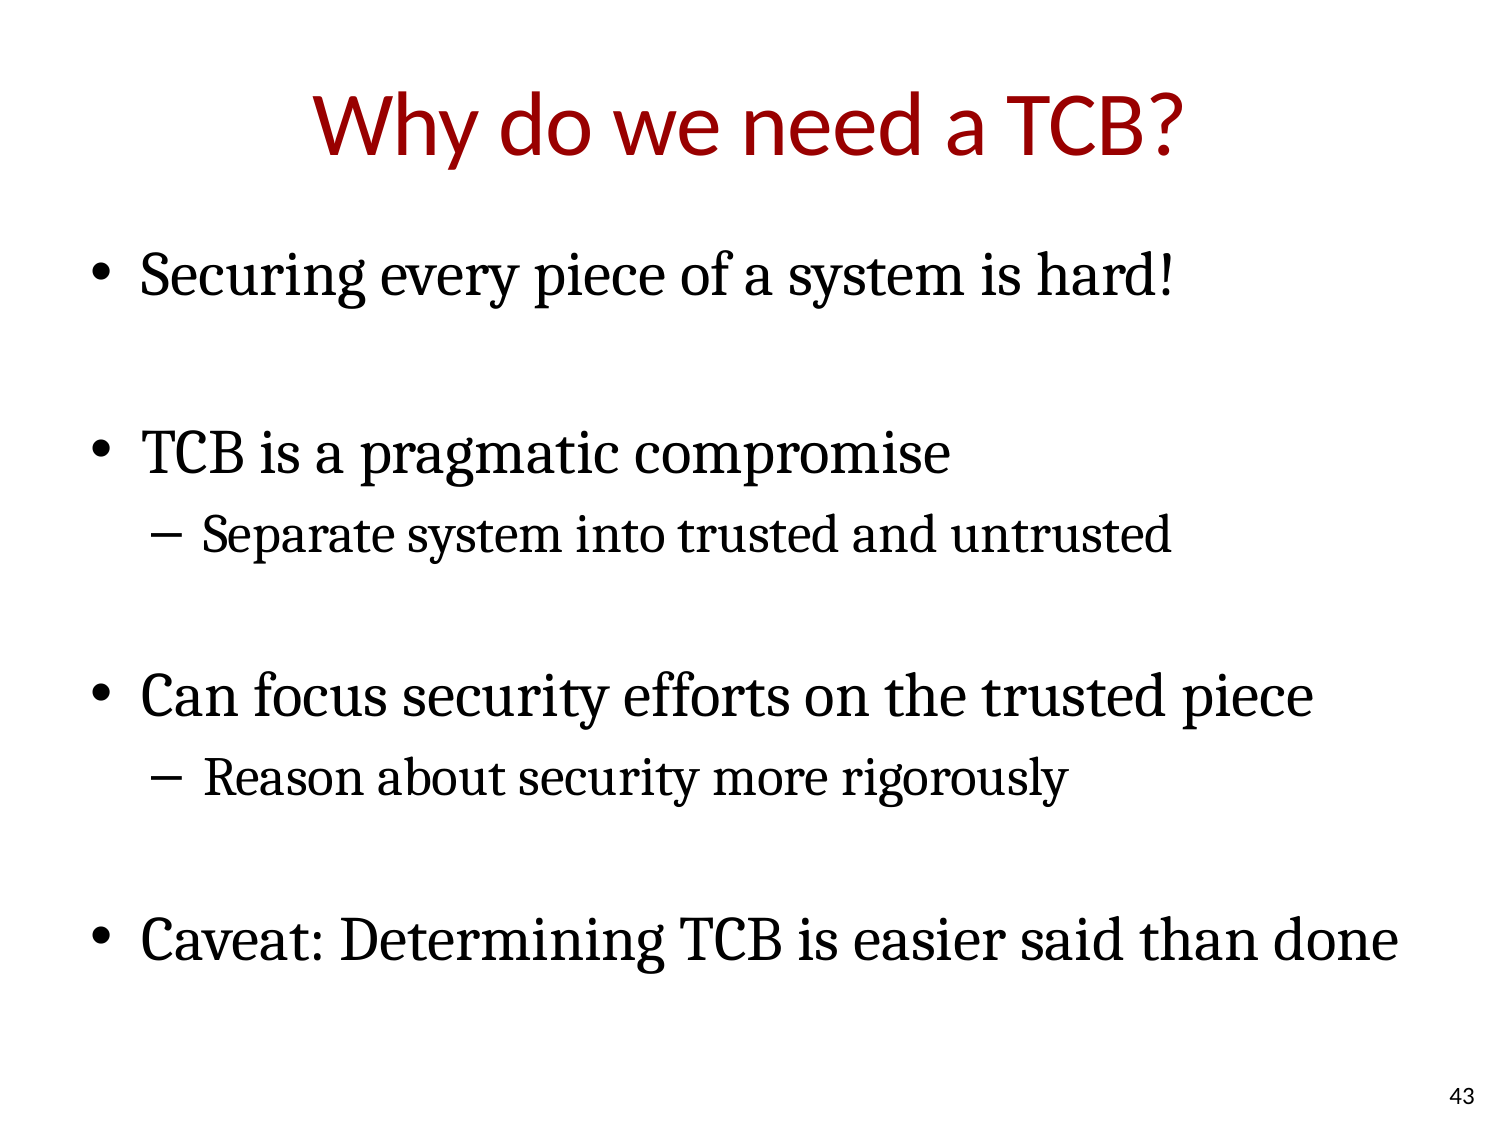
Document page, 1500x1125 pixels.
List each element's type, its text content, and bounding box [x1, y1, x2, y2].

title Why do we need a TCB? [75, 24, 1425, 213]
list Securing every piece of a system is hard! TCB is a pragmatic compromise Separate system into trusted and untrusted Can focus security efforts on the trusted piece Reason about security more rigorously Caveat: Determining TCB is easier said than done [75, 224, 1425, 1005]
slide_number 43 [1125, 1065, 1475, 1125]
